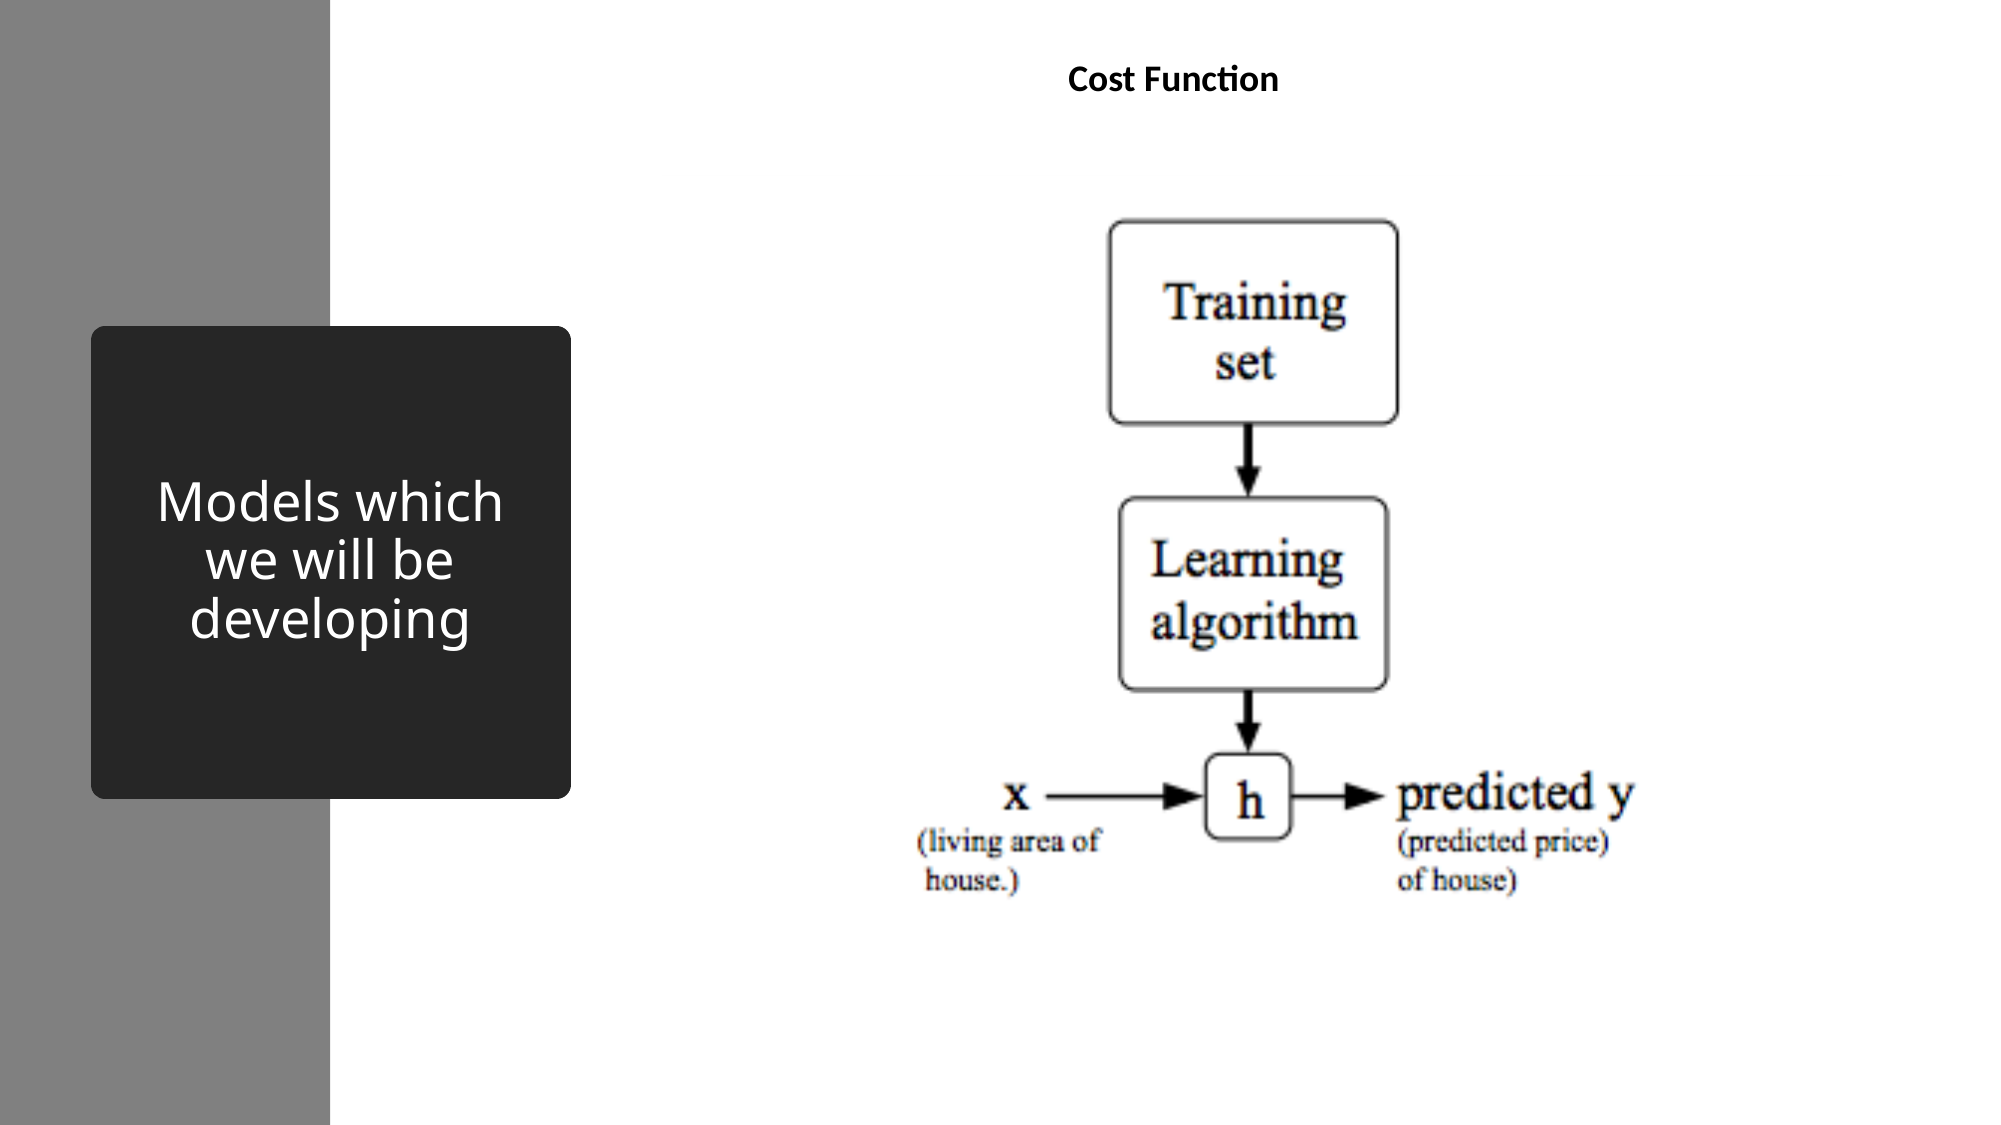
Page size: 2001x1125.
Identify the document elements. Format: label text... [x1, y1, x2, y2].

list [662, 174, 1842, 951]
text_box [0, 0, 331, 1125]
title Models which we will be developing [105, 340, 557, 785]
text_box Cost Function [1053, 47, 1896, 107]
